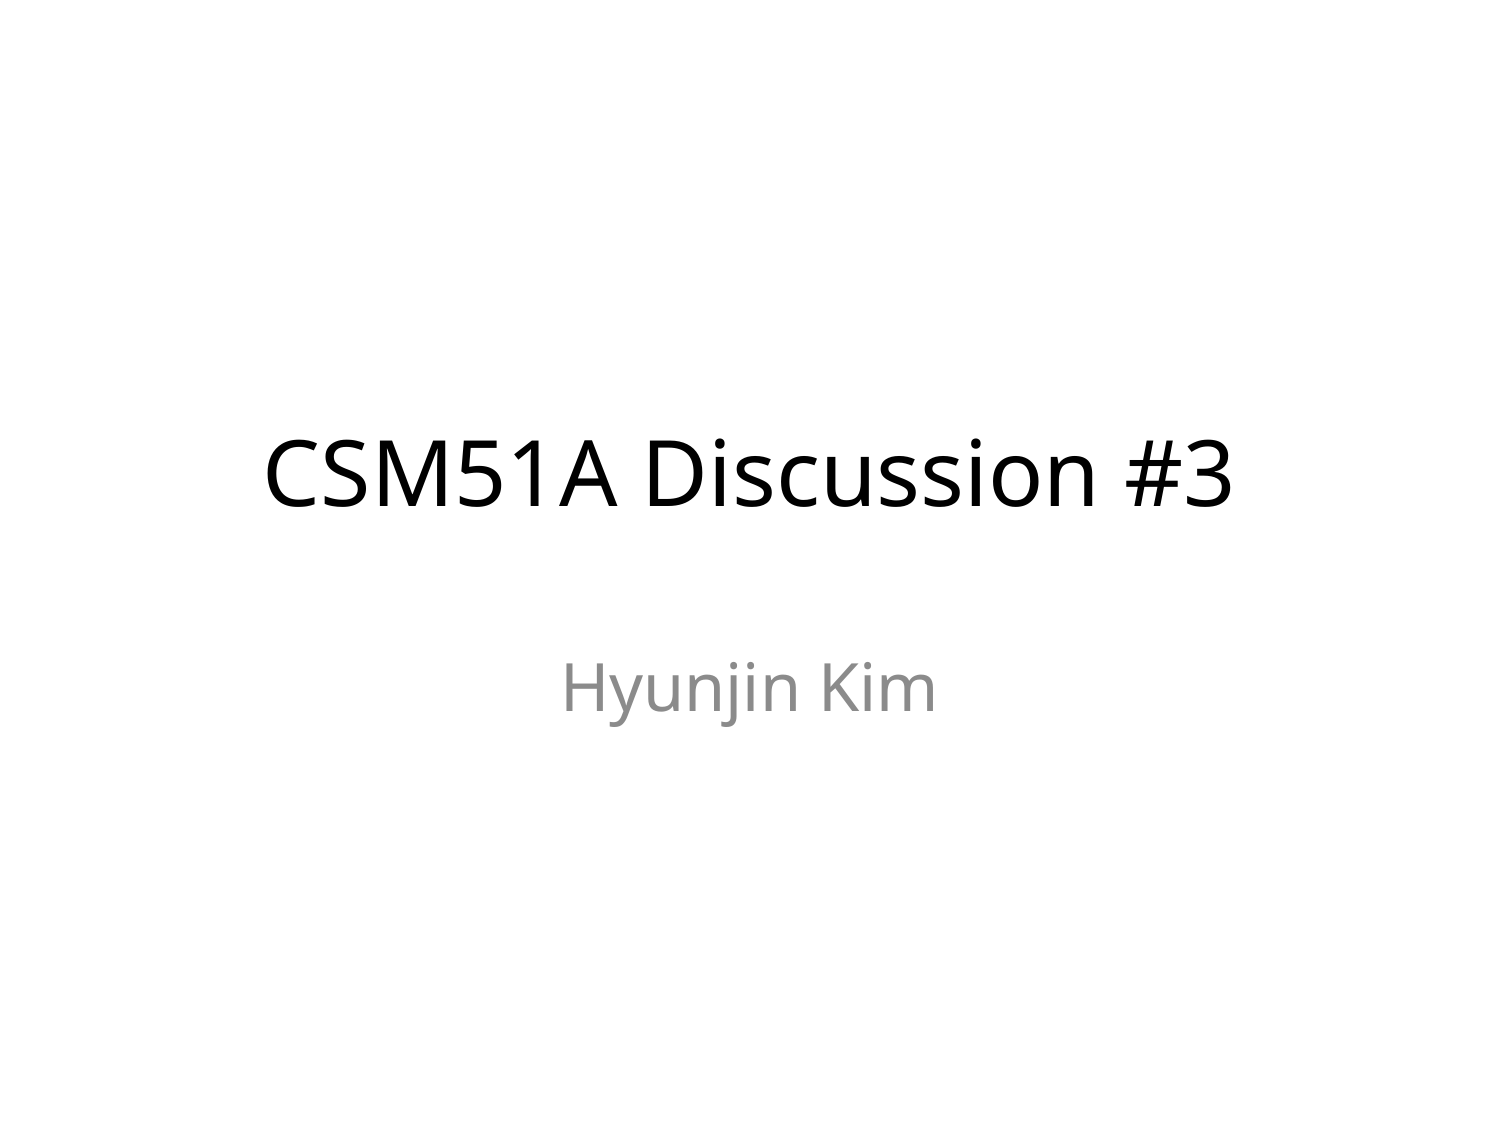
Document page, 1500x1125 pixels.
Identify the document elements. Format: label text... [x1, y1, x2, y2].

text_box Hyunjin Kim [225, 637, 1275, 925]
text_box CSM51A Discussion #3 [112, 349, 1388, 591]
